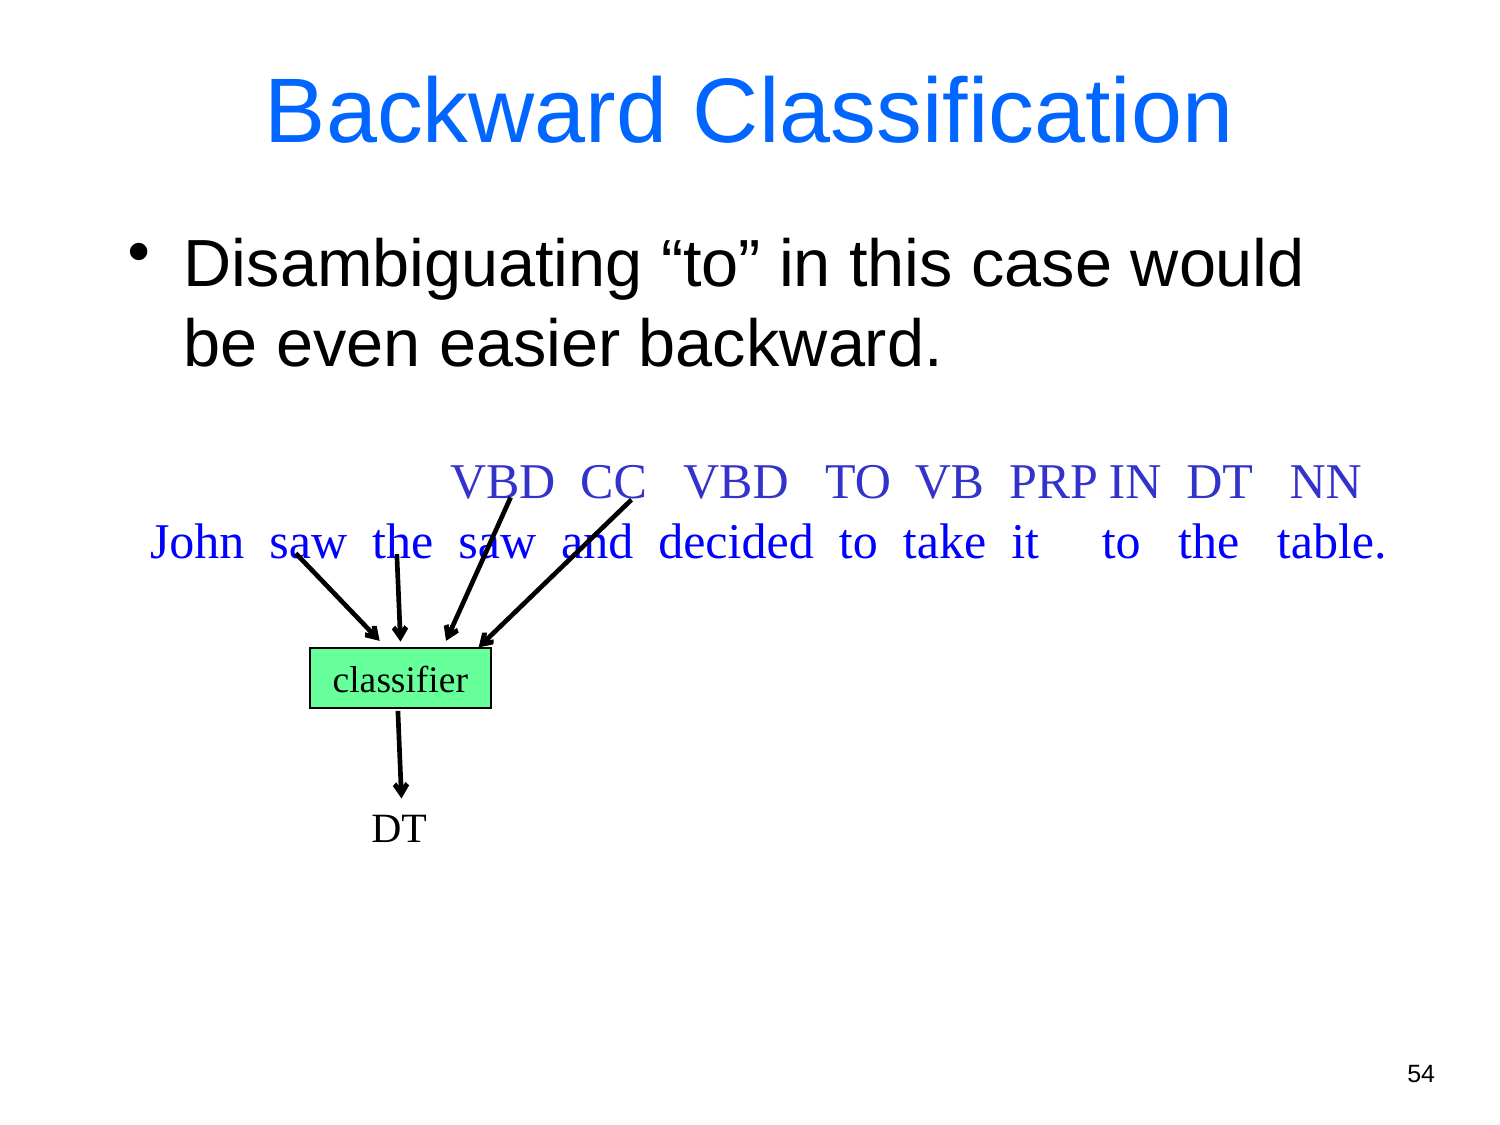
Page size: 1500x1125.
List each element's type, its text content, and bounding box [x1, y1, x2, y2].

text_box DT [341, 793, 457, 859]
text_box VBD CC VBD TO VB PRP IN DT NN John saw the saw and decided to take it to the table. [135, 440, 1403, 577]
title Backward Classification [112, 12, 1388, 200]
text_box [295, 553, 380, 641]
list Disambiguating “to” in this case would be even easier backward. [112, 212, 1388, 1000]
text_box 54 [1137, 1049, 1450, 1125]
text_box [392, 554, 408, 642]
text_box [445, 497, 511, 641]
text_box [478, 499, 632, 648]
text_box classifier [309, 647, 492, 708]
